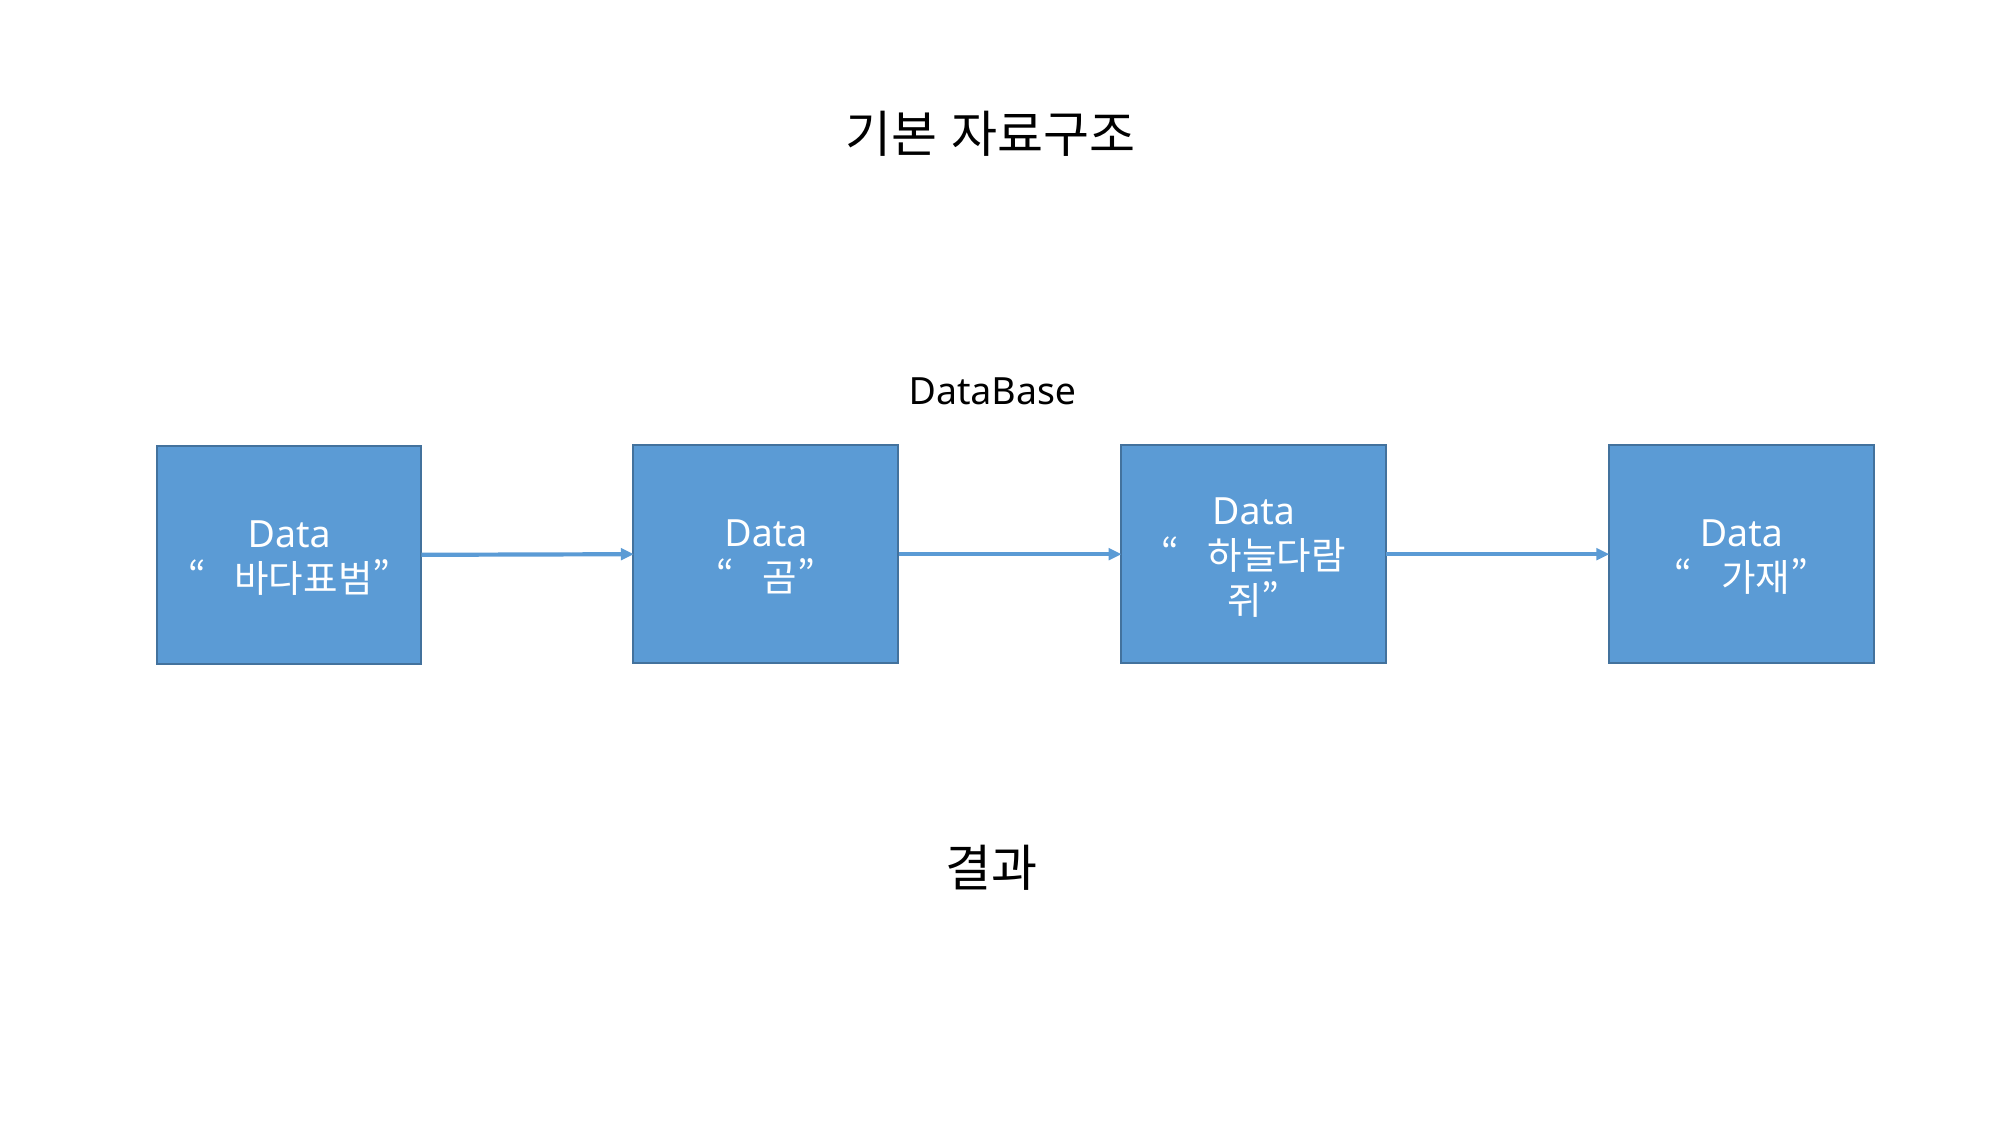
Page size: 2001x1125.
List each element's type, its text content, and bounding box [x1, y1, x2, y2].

subtitle 기본 자료구조 [240, 101, 1741, 374]
text_box Data “곰” [632, 444, 899, 664]
text_box 결과 [241, 835, 1742, 1107]
text_box Data “가재” [1608, 444, 1875, 664]
text_box DataBase [893, 360, 1091, 420]
text_box Data “하늘다람쥐” [1120, 444, 1387, 664]
text_box Data “바다표범” [156, 445, 422, 665]
